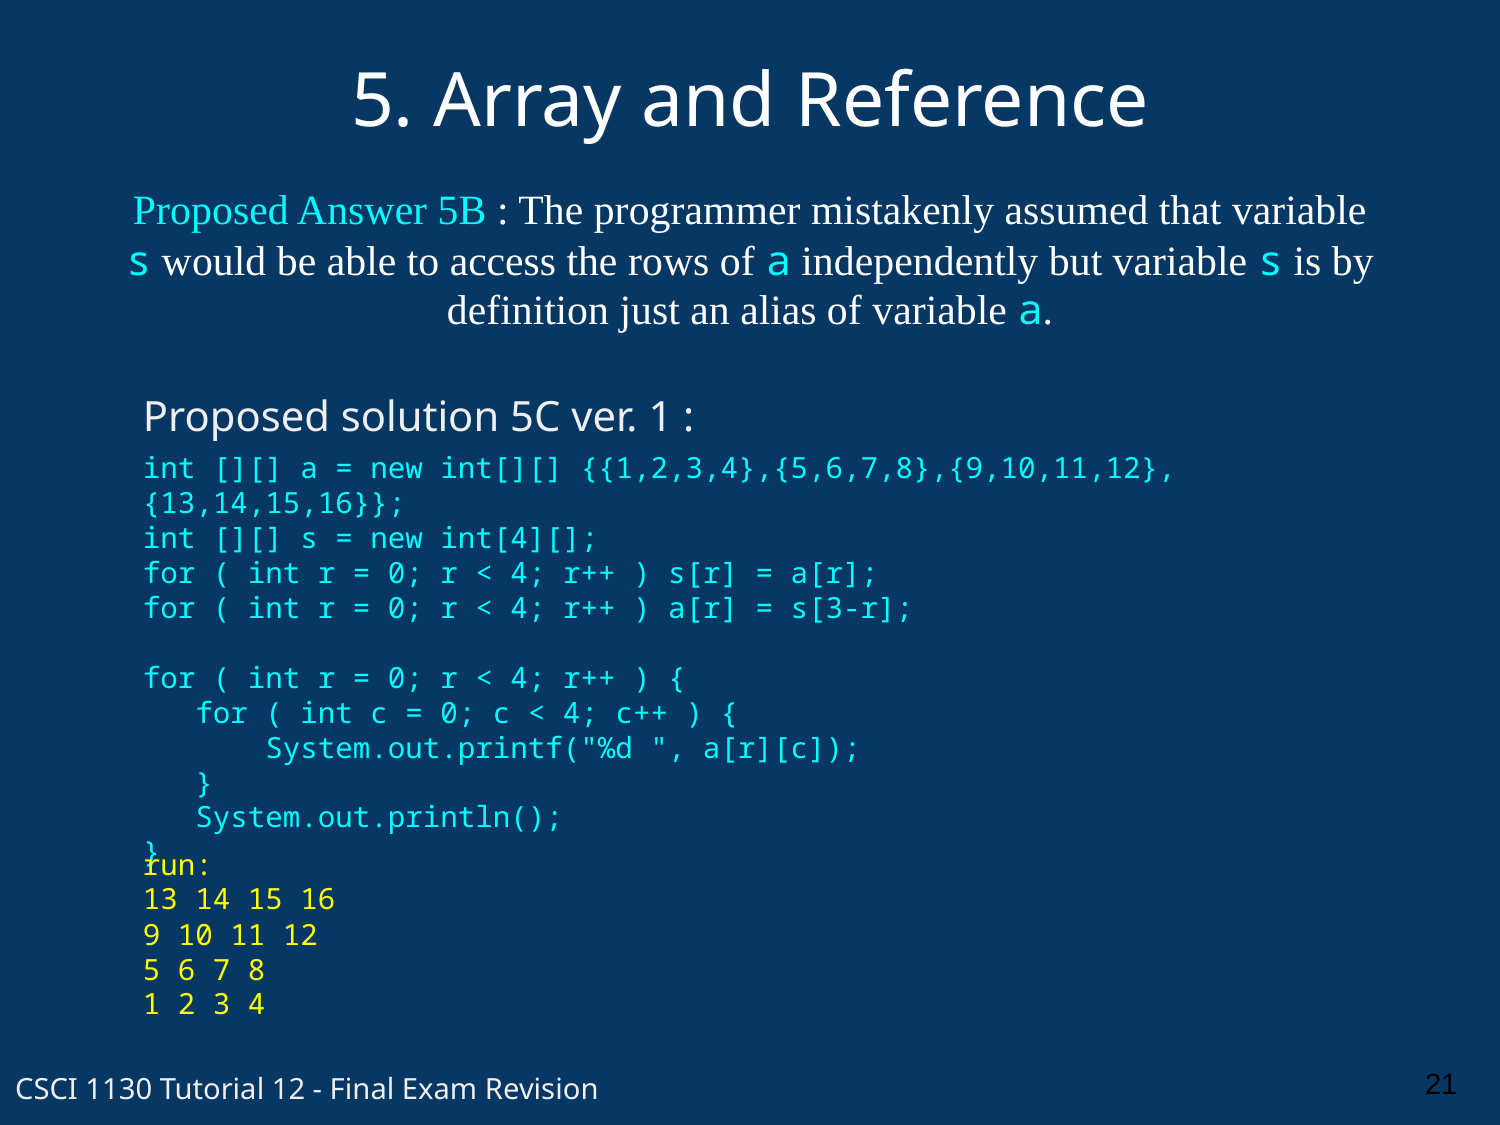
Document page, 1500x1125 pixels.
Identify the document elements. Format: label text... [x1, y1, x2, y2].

slide_number 21 [1410, 1039, 1500, 1125]
text_box Proposed solution 5C ver. 1 : [127, 374, 1267, 461]
text_box Proposed Answer 5B : The programmer mistakenly assumed that variable s would be able to access the rows of a independently but variable s is by definition just an alias of variable a. [110, 168, 1390, 336]
subtitle 5. Array and Reference [110, 36, 1390, 168]
text_box run: 13 14 15 16 9 10 11 12 5 6 7 8 1 2 3 4 [127, 830, 1373, 1064]
text_box int [][] a = new int[][] {{1,2,3,4},{5,6,7,8},{9,10,11,12},{13,14,15,16}}; int [][] s = new int[4][]; for ( int r = 0; r < 4; r++ ) s[r] = a[r]; for ( int r = 0; r < 4; r++ ) a[r] = s[3-r]; for ( int r = 0; r < 4; r++ ) { for ( int c = 0; c < 4; c++ ) { System.out.printf("%d ", a[r][c]); } System.out.println(); } [127, 434, 1373, 830]
